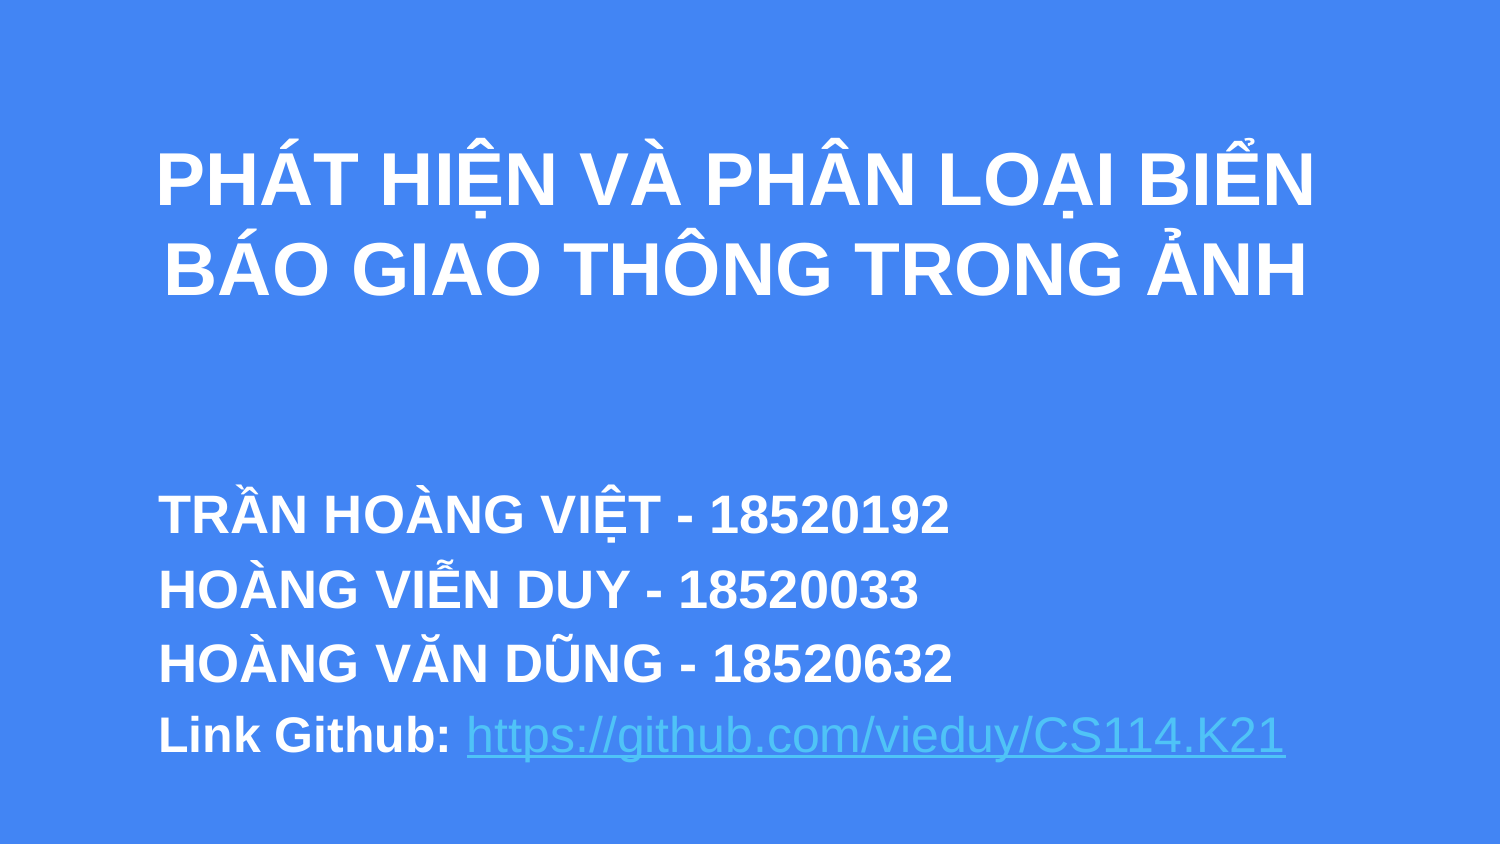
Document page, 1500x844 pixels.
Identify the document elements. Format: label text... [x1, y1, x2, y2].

text_box PHÁT HIỆN VÀ PHÂN LOẠI BIỂN BÁO GIAO THÔNG TRONG ẢNH [89, 112, 1383, 329]
text_box TRẦN HOÀNG VIỆT - 18520192 HOÀNG VIỄN DUY - 18520033 HOÀNG VĂN DŨNG - 18520632 Link Github: https://github.com/vieduy/CS114.K21 [143, 476, 1437, 756]
